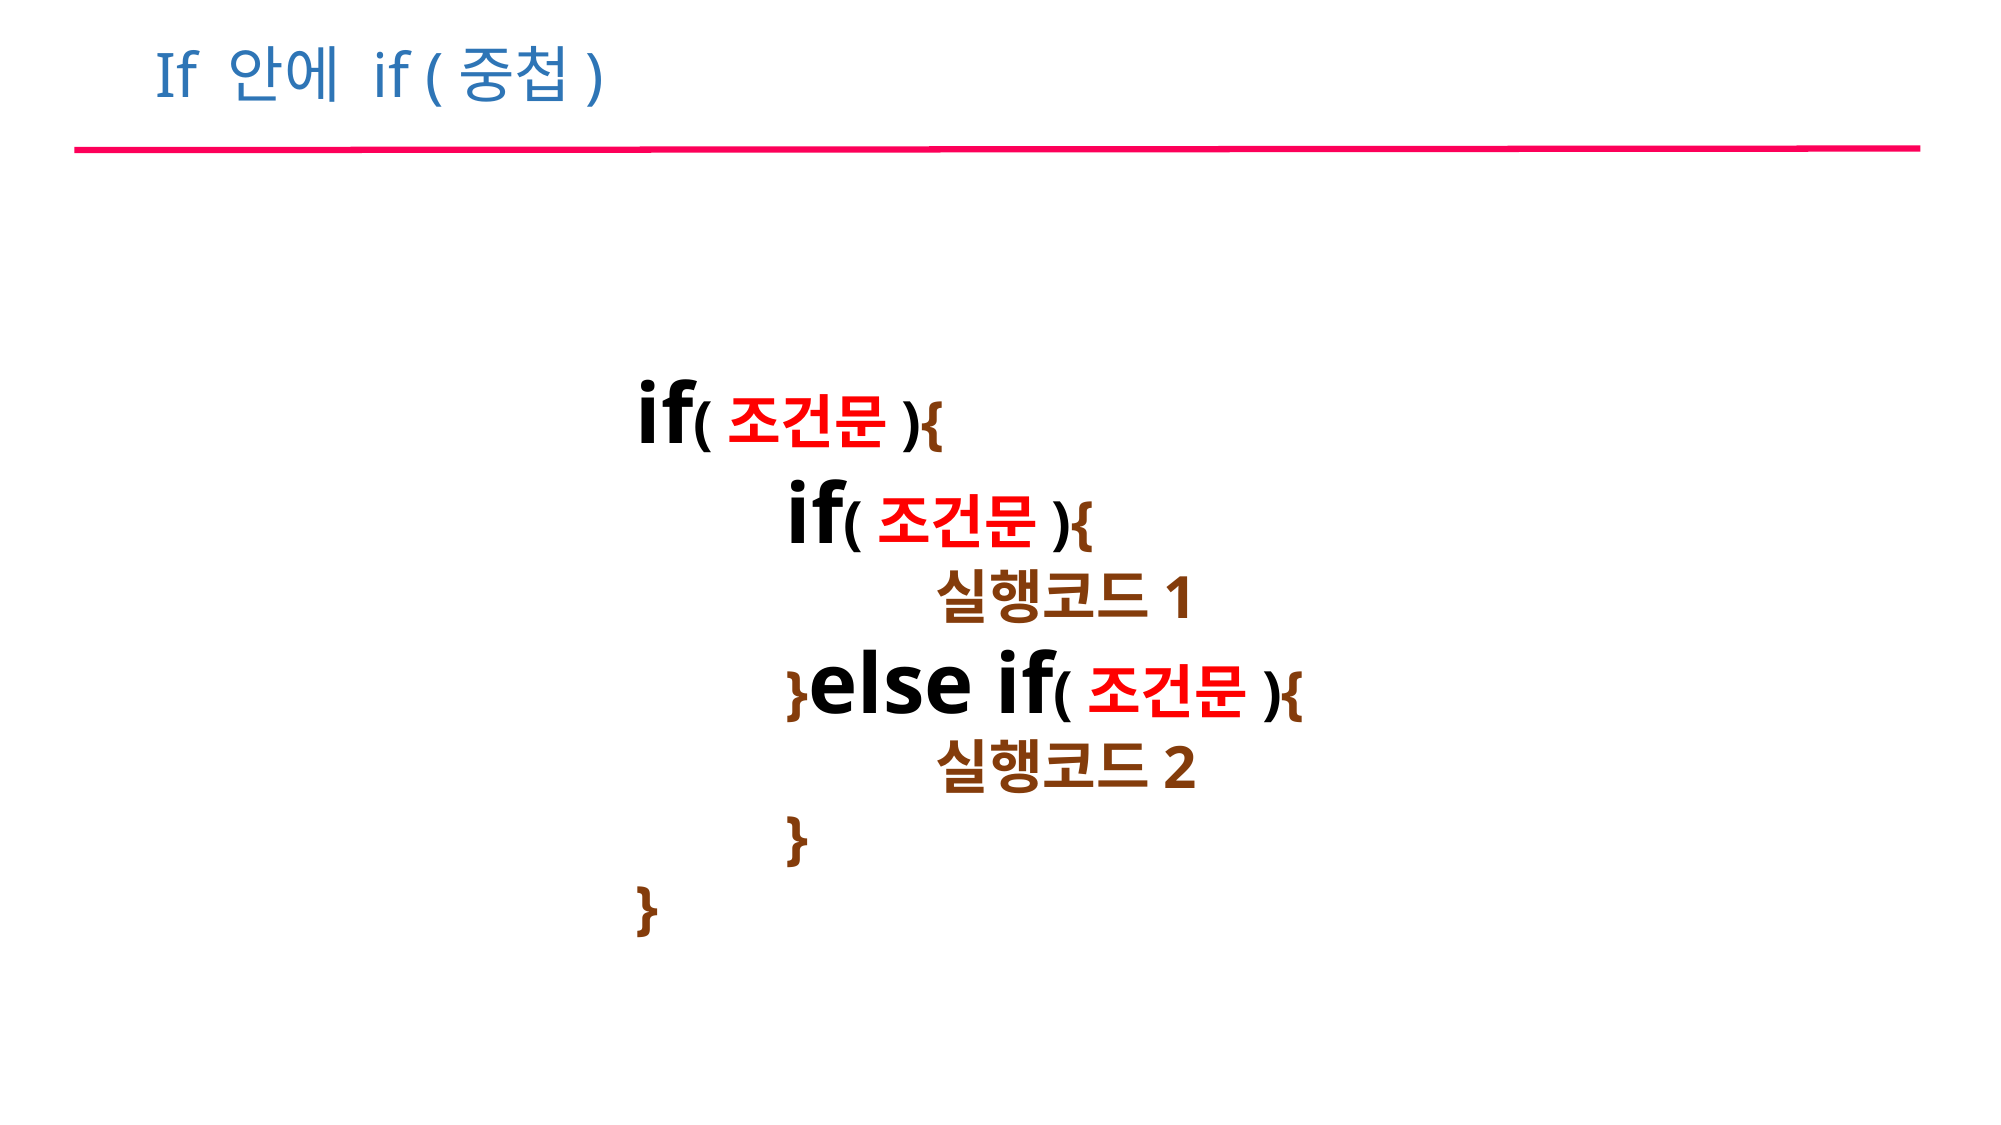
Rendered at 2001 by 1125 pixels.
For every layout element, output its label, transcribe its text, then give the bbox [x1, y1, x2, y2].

text_box If 안에 if (중첩) [140, 28, 1487, 118]
text_box if(조건문){ if(조건문){ 실행코드1 }else if(조건문){ 실행코드2 } } [621, 352, 1367, 1018]
text_box [77, 0, 1923, 151]
